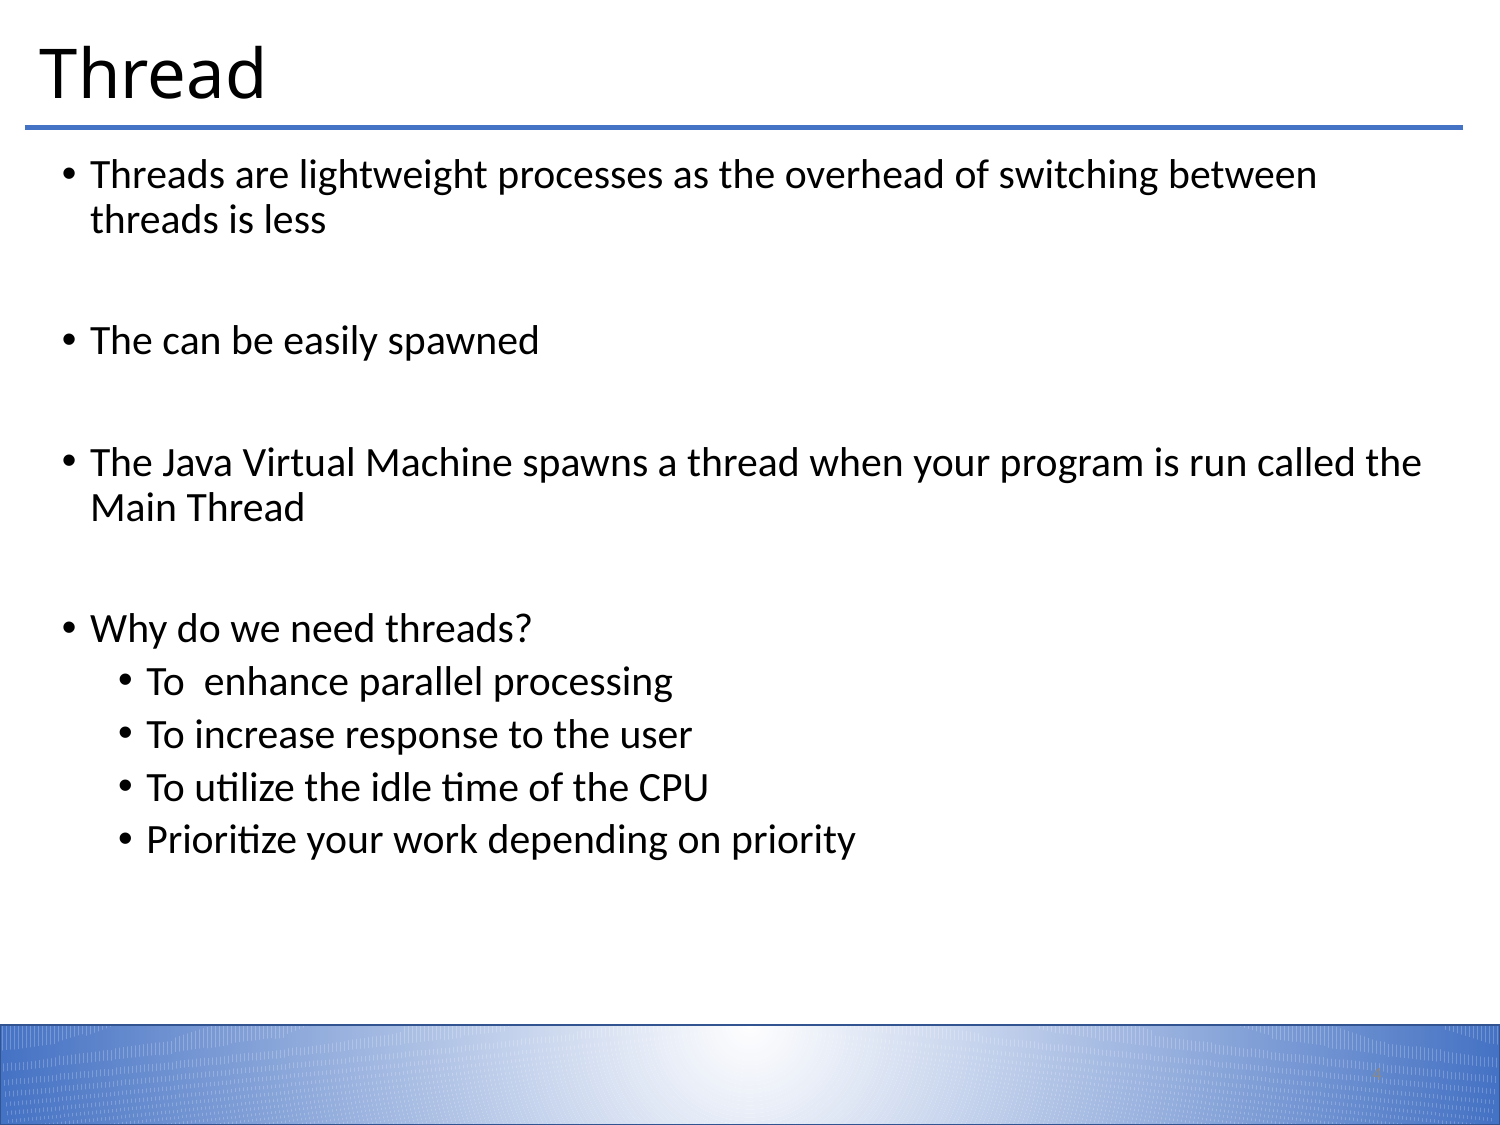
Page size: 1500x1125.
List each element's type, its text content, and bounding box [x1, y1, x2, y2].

slide_number 4 [1059, 1042, 1397, 1103]
list Threads are lightweight processes as the overhead of switching between threads is less The can be easily spawned The Java Virtual Machine spawns a thread when your program is run called the Main Thread Why do we need threads? To enhance parallel processing To increase response to the user To utilize the idle time of the CPU Prioritize your work depending on priority [46, 145, 1463, 463]
title Thread [24, 24, 1319, 125]
